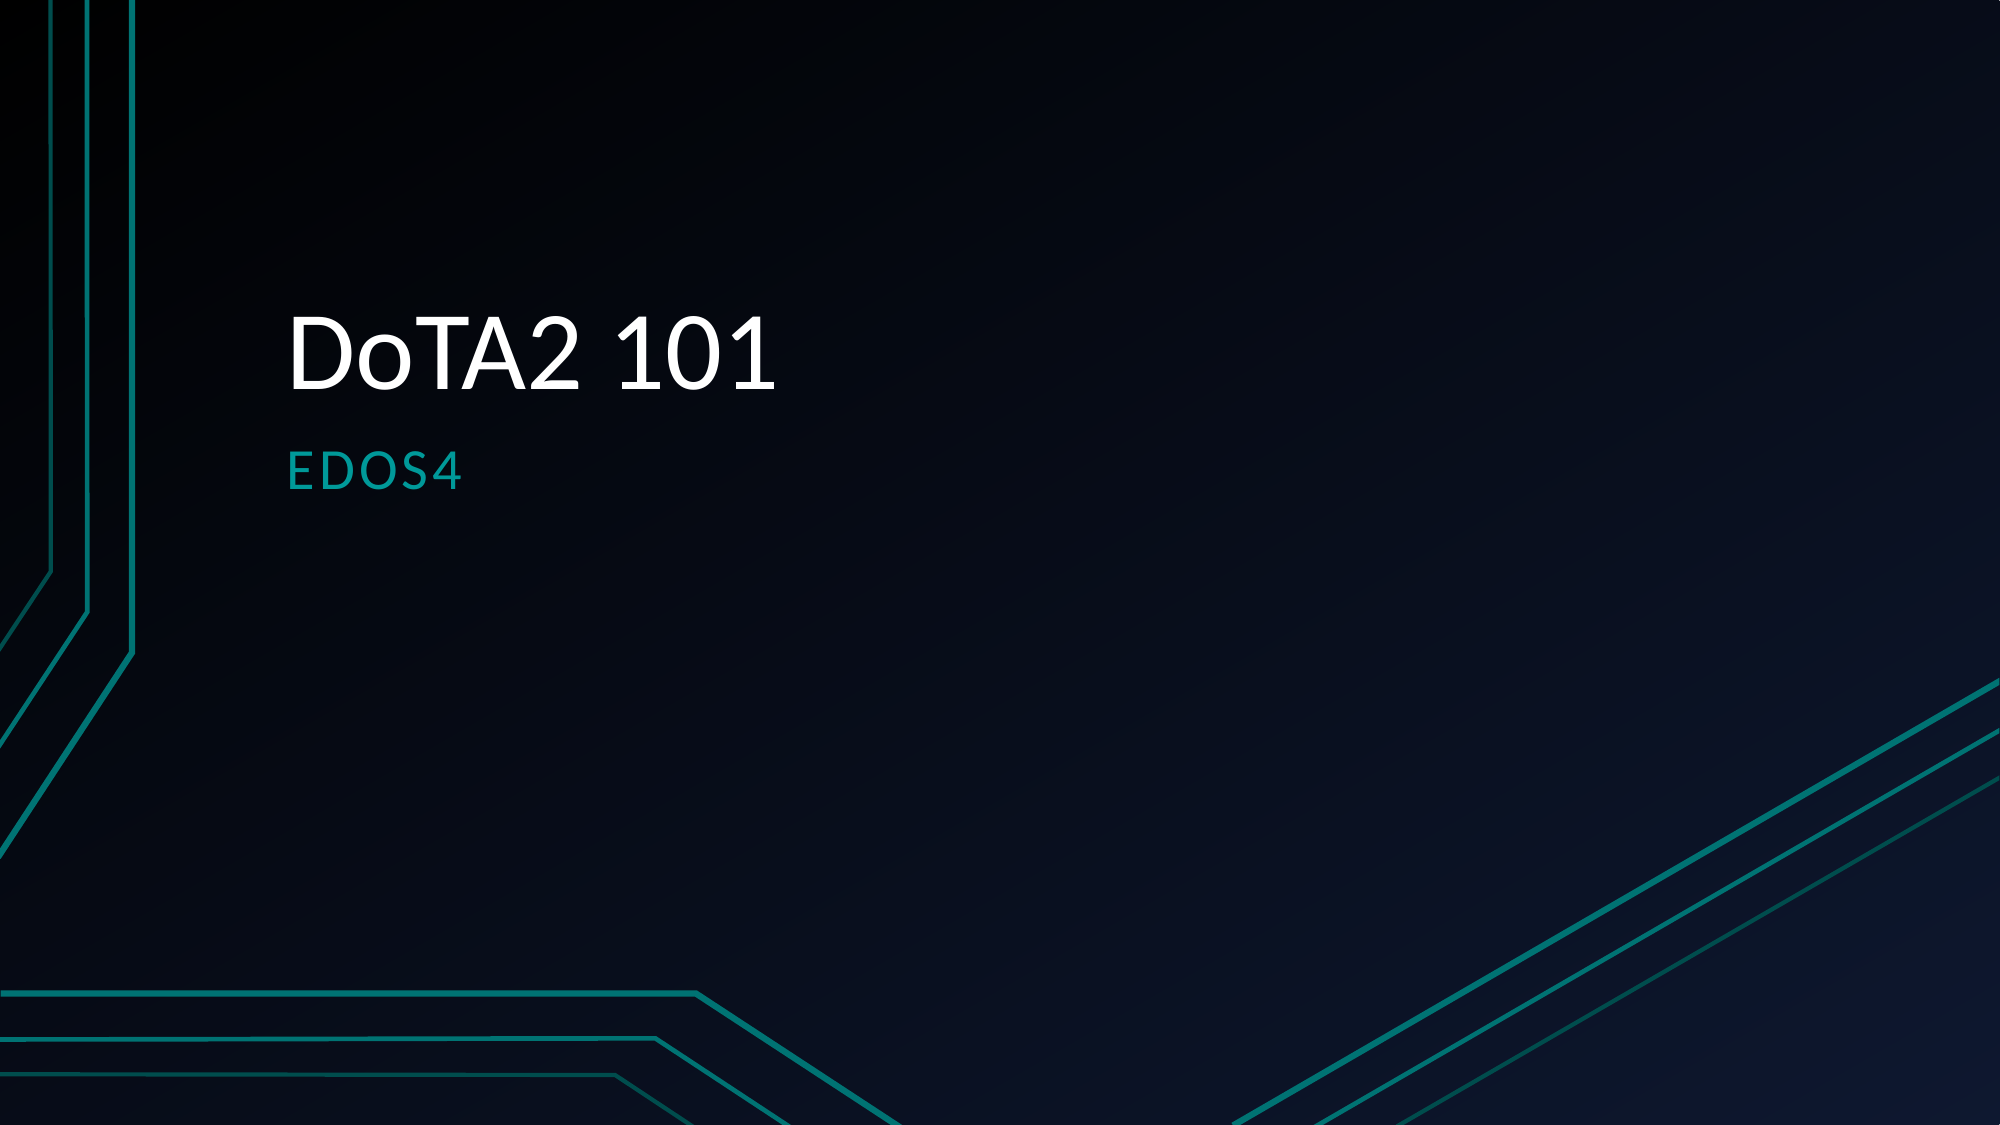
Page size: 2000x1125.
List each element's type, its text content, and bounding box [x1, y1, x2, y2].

subtitle edos4 [266, 429, 1700, 717]
title DoTA2 101 [266, 95, 1700, 424]
